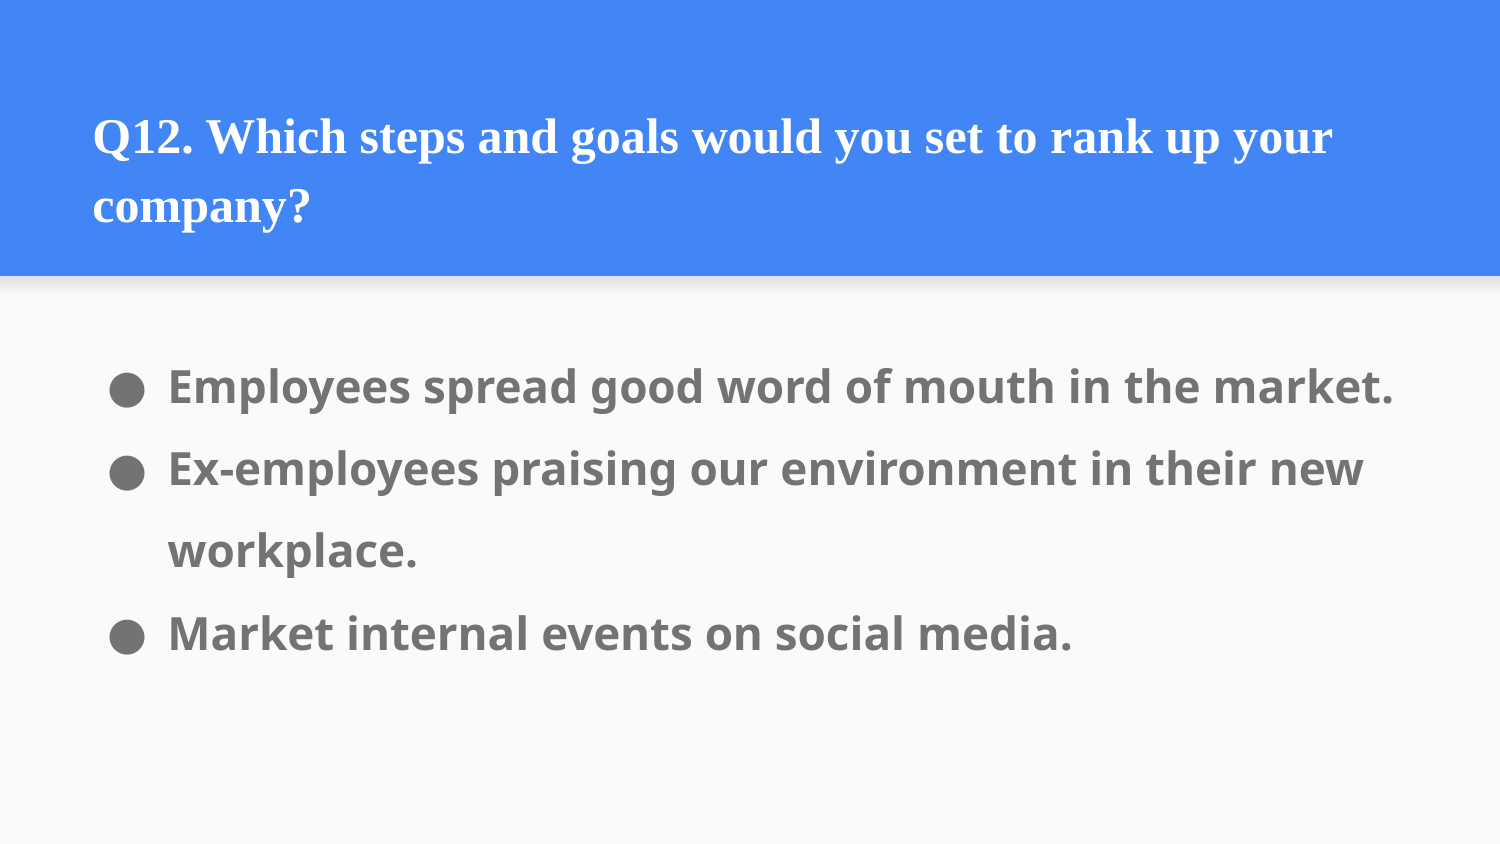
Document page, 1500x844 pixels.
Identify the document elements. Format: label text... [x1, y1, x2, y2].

title Q12. Which steps and goals would you set to rank up your company? [77, 121, 1427, 248]
list Employees spread good word of mouth in the market. Ex-employees praising our environment in their new workplace. Market internal events on social media. [77, 314, 1427, 760]
